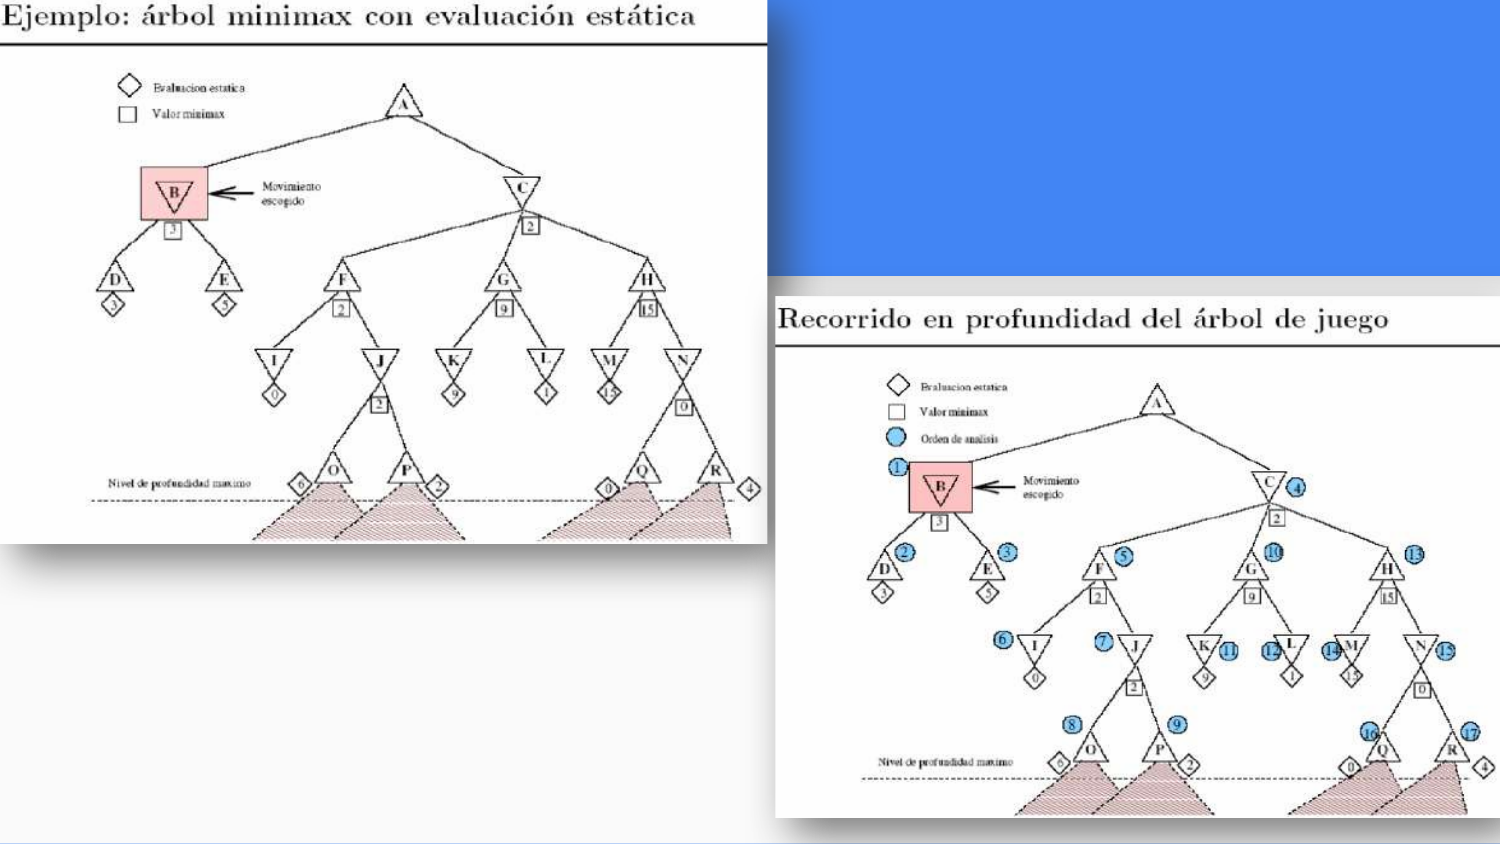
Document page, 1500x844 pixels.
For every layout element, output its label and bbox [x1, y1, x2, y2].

text_box [0, 0, 1500, 818]
